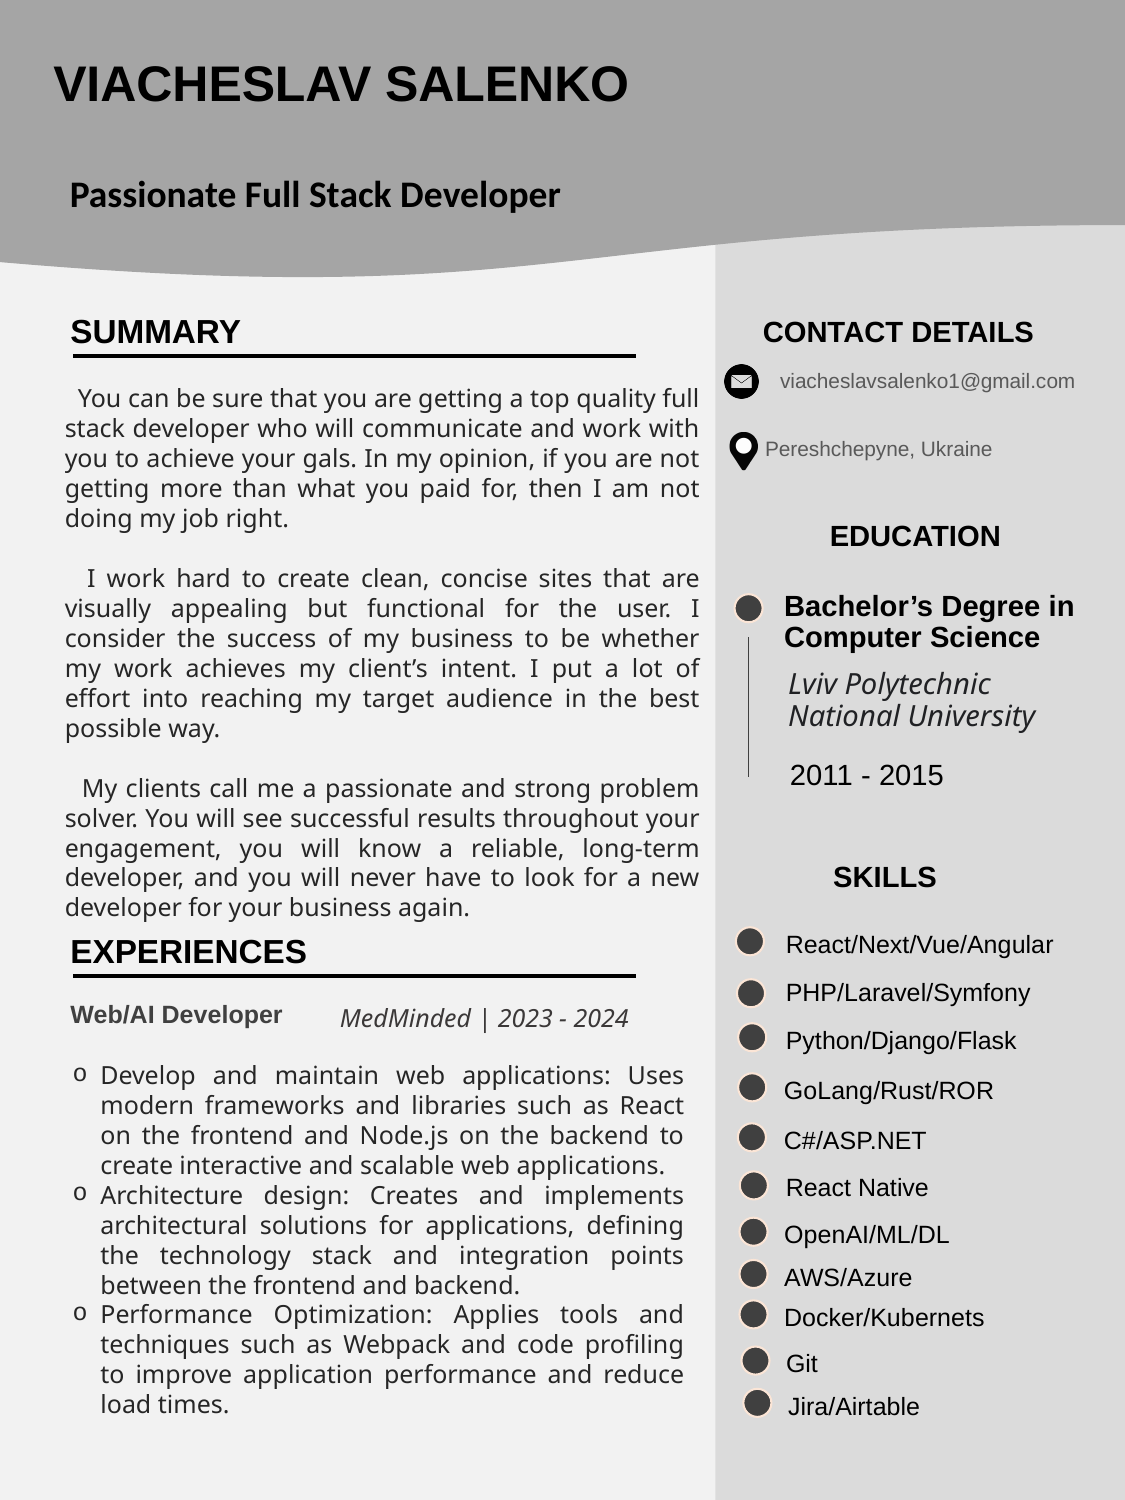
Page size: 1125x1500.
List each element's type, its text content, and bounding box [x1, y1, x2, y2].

text_box [737, 1022, 768, 1053]
picture [724, 364, 759, 399]
text_box EXPERIENCES [55, 922, 335, 978]
picture [716, 425, 770, 478]
text_box Pereshchepyne, Ukraine [770, 428, 1090, 469]
text_box [738, 1299, 769, 1330]
text_box Python/Django/Flask [770, 1013, 1098, 1070]
text_box [740, 1345, 771, 1376]
text_box [737, 1072, 768, 1103]
text_box GoLang/Rust/ROR [768, 1063, 1096, 1113]
text_box EDUCATION [751, 509, 1079, 566]
text_box [0, 0, 1125, 279]
text_box [734, 926, 766, 957]
text_box [742, 1387, 773, 1418]
text_box You can be sure that you are getting a top quality full stack developer who will communicate and work with you to achieve your gals. In my opinion, if you are not getting more than what you paid for, then I am not doing my job right. I work hard to create clean, concise sites that are visually appealing but functional for the user. I consider the success of my business to be whether my work achieves my client’s intent. I put a lot of effort into reaching my target audience in the best possible way. My clients call me a passionate and strong problem solver. You will see successful results throughout your engagement, you will know a reliable, long-term developer, and you will never have to look for a new developer for your business again. [50, 375, 716, 960]
text_box SKILLS [721, 849, 1049, 907]
text_box AWS/Azure [769, 1249, 1097, 1290]
text_box [733, 593, 764, 624]
text_box React/Next/Vue/Angular [770, 917, 1098, 965]
list Passionate Full Stack Developer [0, 167, 637, 245]
text_box React Native [770, 1160, 1098, 1217]
text_box Bachelor’s Degree in Computer Science [769, 594, 1097, 651]
text_box C#/ASP.NET [768, 1113, 1096, 1170]
text_box [714, 227, 1125, 1500]
text_box Jira/Airtable [773, 1378, 1100, 1435]
text_box [738, 1216, 769, 1247]
text_box viacheslavsalenko1@gmail.com [757, 360, 1098, 400]
text_box Develop and maintain web applications: Uses modern frameworks and libraries such as React on the frontend and Node.js on the backend to create interactive and scalable web applications. Architecture design: Creates and implements architectural solutions for applications, defining the technology stack and integration points between the frontend and backend. Performance Optimization: Applies tools and techniques such as Webpack and code profiling to improve application performance and reduce load times. [57, 1052, 700, 1427]
text_box PHP/Laravel/Symfony [770, 965, 1098, 1013]
text_box [738, 1170, 769, 1201]
text_box [735, 978, 767, 1009]
text_box MedMinded | 2023 - 2024 [325, 994, 683, 1040]
text_box 2011 - 2015 [774, 747, 1102, 805]
text_box [736, 1122, 767, 1153]
title VIACHESLAV SALENKO [0, 40, 683, 132]
text_box Web/AI Developer [55, 991, 306, 1037]
text_box CONTACT DETAILS [747, 305, 1075, 362]
text_box Git [771, 1336, 1098, 1393]
text_box Docker/Kubernets [769, 1290, 1097, 1347]
text_box OpenAI/ML/DL [769, 1207, 1097, 1249]
text_box Lviv Polytechnic National University [773, 673, 1100, 730]
text_box SUMMARY [55, 302, 258, 358]
text_box [738, 1258, 769, 1290]
